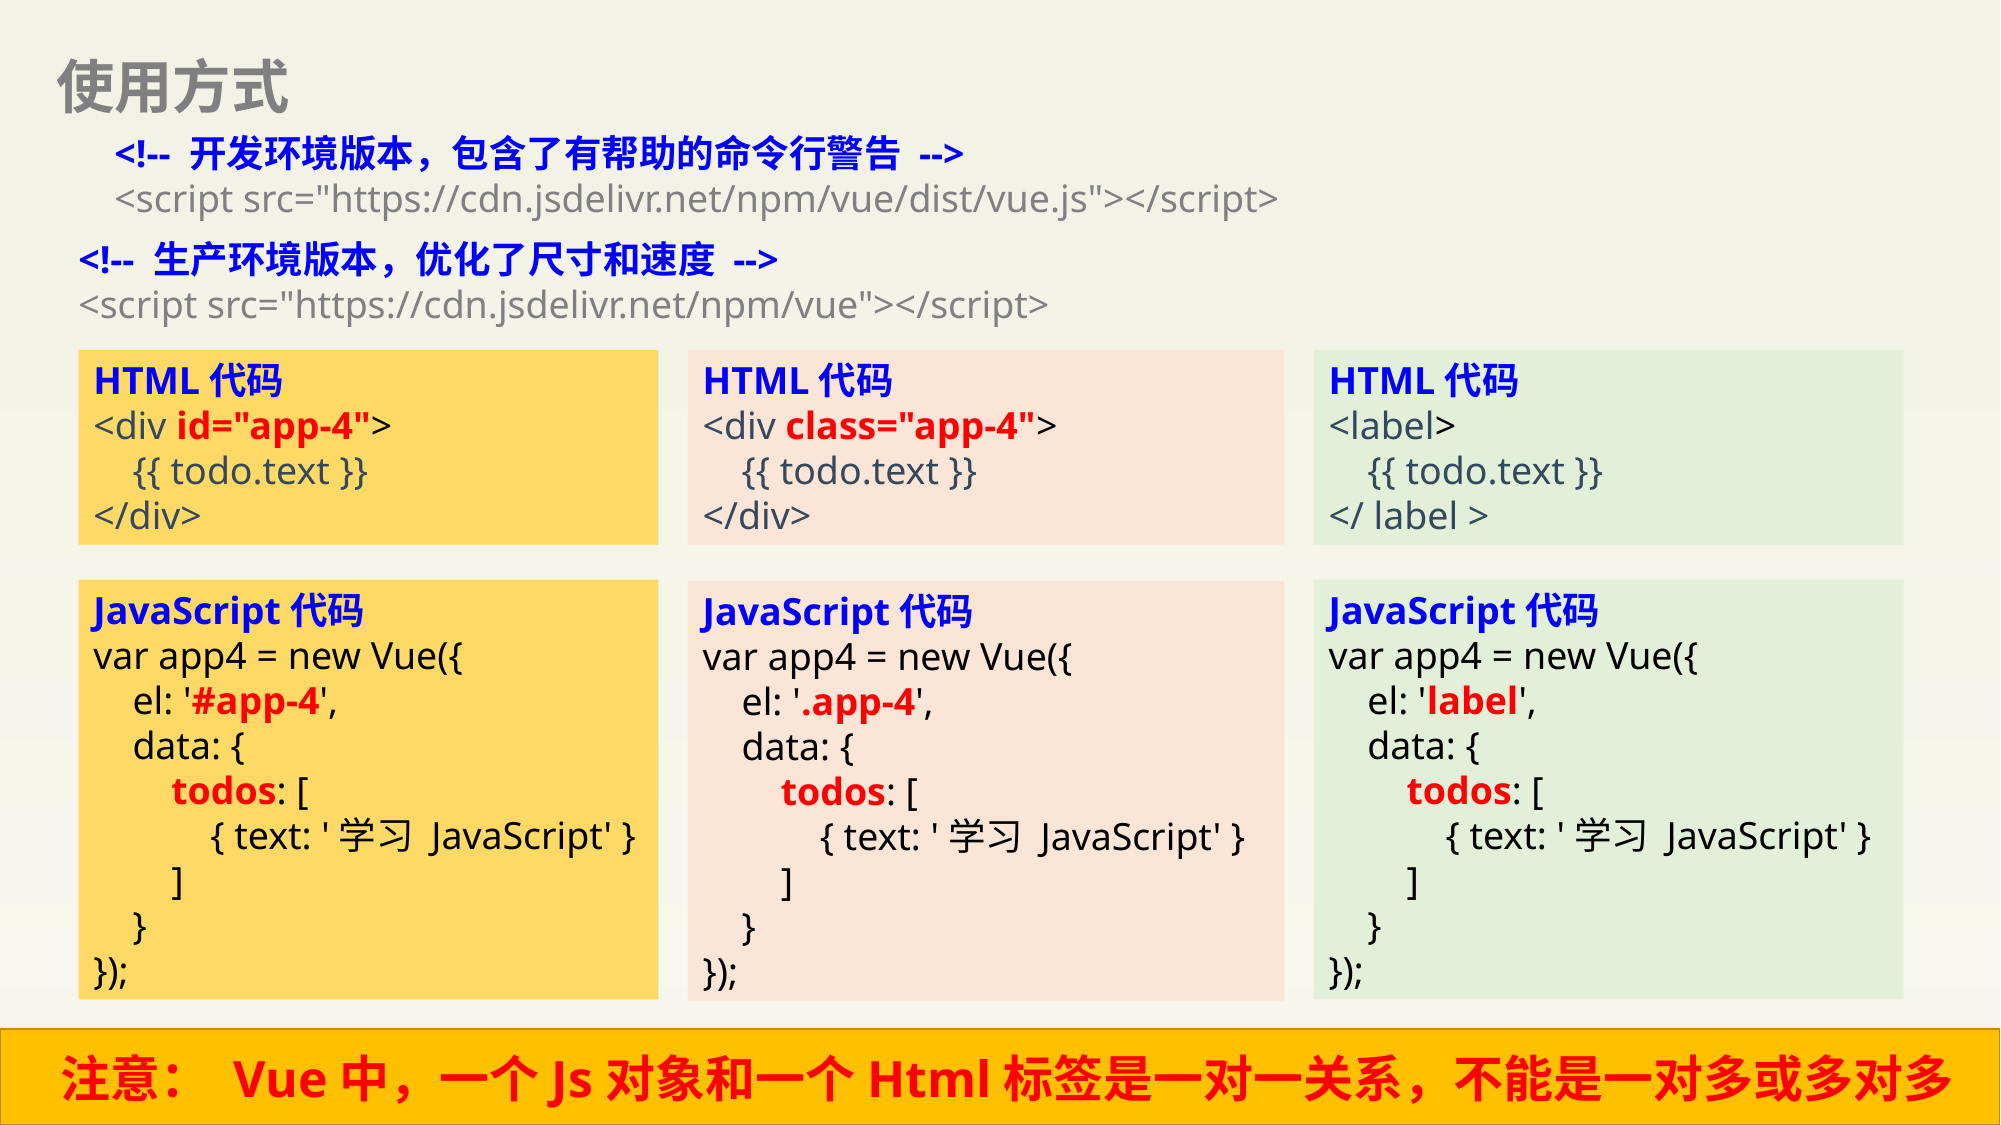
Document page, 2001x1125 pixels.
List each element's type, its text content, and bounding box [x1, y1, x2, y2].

text_box HTML代码 <div class="app-4"> {{ todo.text }} </div> [687, 349, 1285, 545]
text_box 使用方式 [41, 29, 305, 128]
text_box JavaScript代码 var app4 = new Vue({ el: '.app-4', data: { todos: [ { text: '学习 JavaScript' } ] } }); [687, 580, 1285, 1001]
text_box [0, 1028, 2000, 1125]
text_box <!-- 开发环境版本，包含了有帮助的命令行警告 --> <script src="https://cdn.jsdelivr.net/npm/vue/dist/vue.js"></script> [114, 130, 1290, 221]
text_box HTML代码 <div id="app-4"> {{ todo.text }} </div> [78, 349, 659, 545]
text_box <!-- 生产环境版本，优化了尺寸和速度 --> <script src="https://cdn.jsdelivr.net/npm/vue"></script> [78, 235, 1178, 326]
text_box 注意： Vue中，一个Js对象和一个Html标签是一对一关系，不能是一对多或多对多 [60, 1046, 1954, 1108]
text_box HTML代码 <label> {{ todo.text }} </ label > [1313, 349, 1904, 545]
text_box JavaScript代码 var app4 = new Vue({ el: 'label', data: { todos: [ { text: '学习 JavaScript' } ] } }); [1313, 579, 1904, 1000]
text_box JavaScript代码 var app4 = new Vue({ el: '#app-4', data: { todos: [ { text: '学习 JavaScript' } ] } }); [78, 579, 659, 1000]
